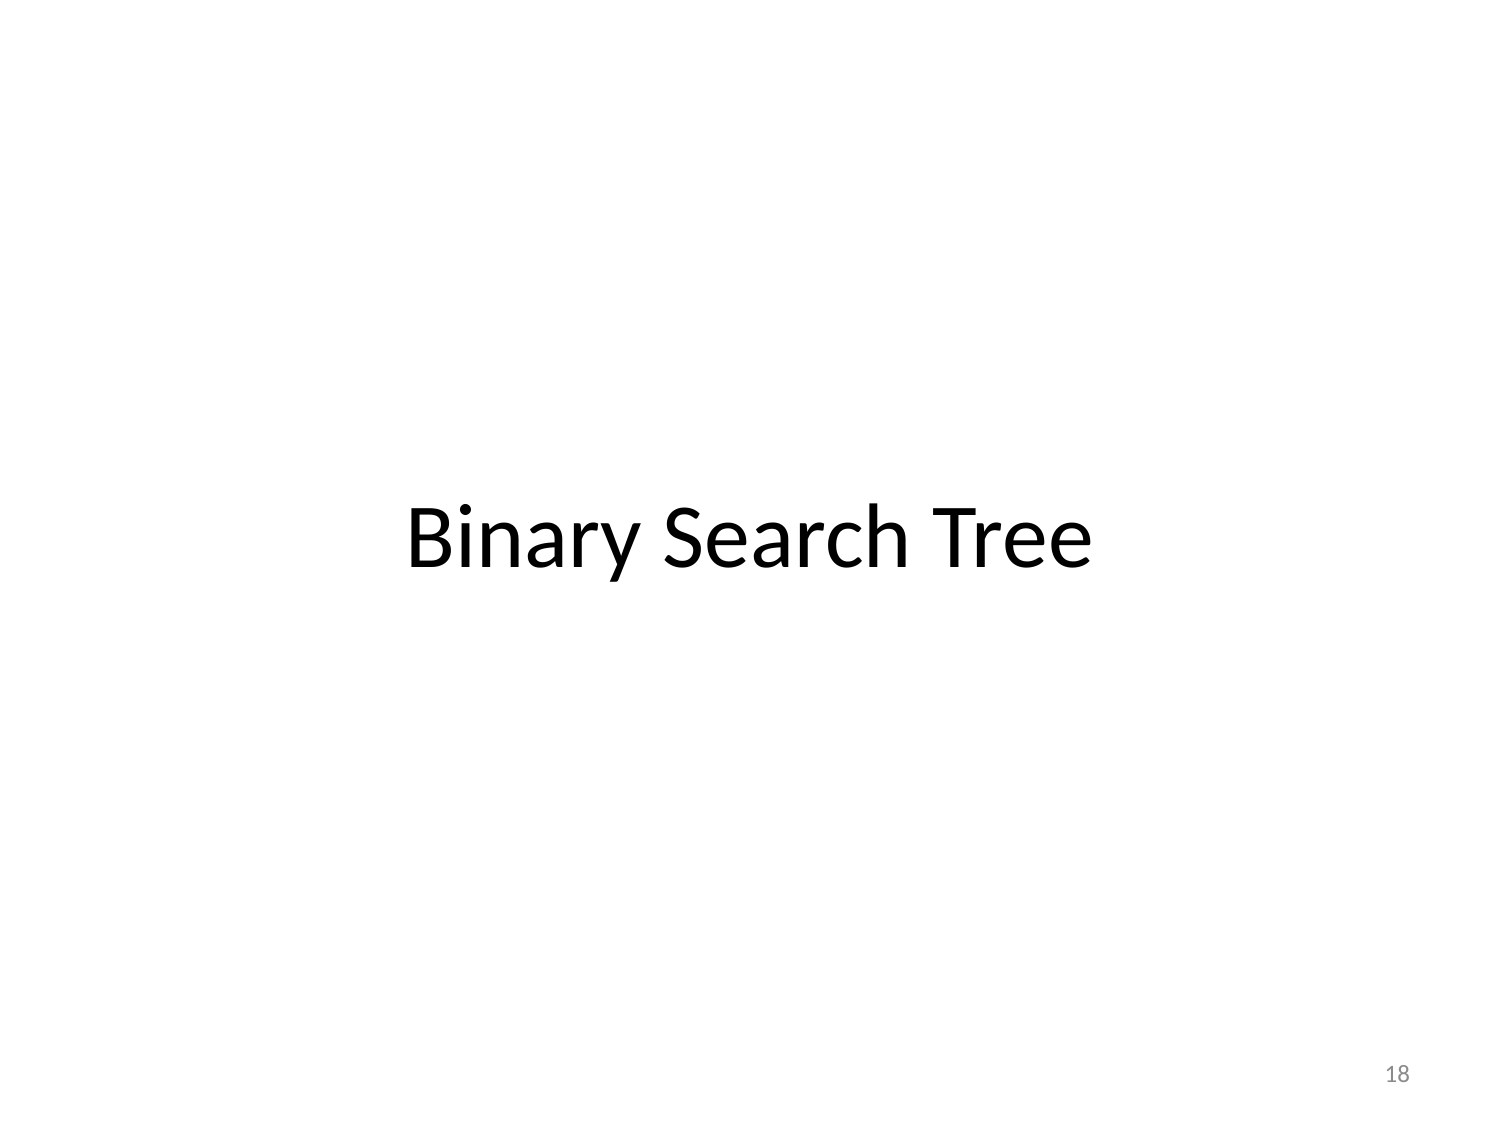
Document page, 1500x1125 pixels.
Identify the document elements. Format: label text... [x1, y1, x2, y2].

slide_number 18 [1074, 1042, 1425, 1103]
title Binary Search Tree [75, 437, 1425, 625]
